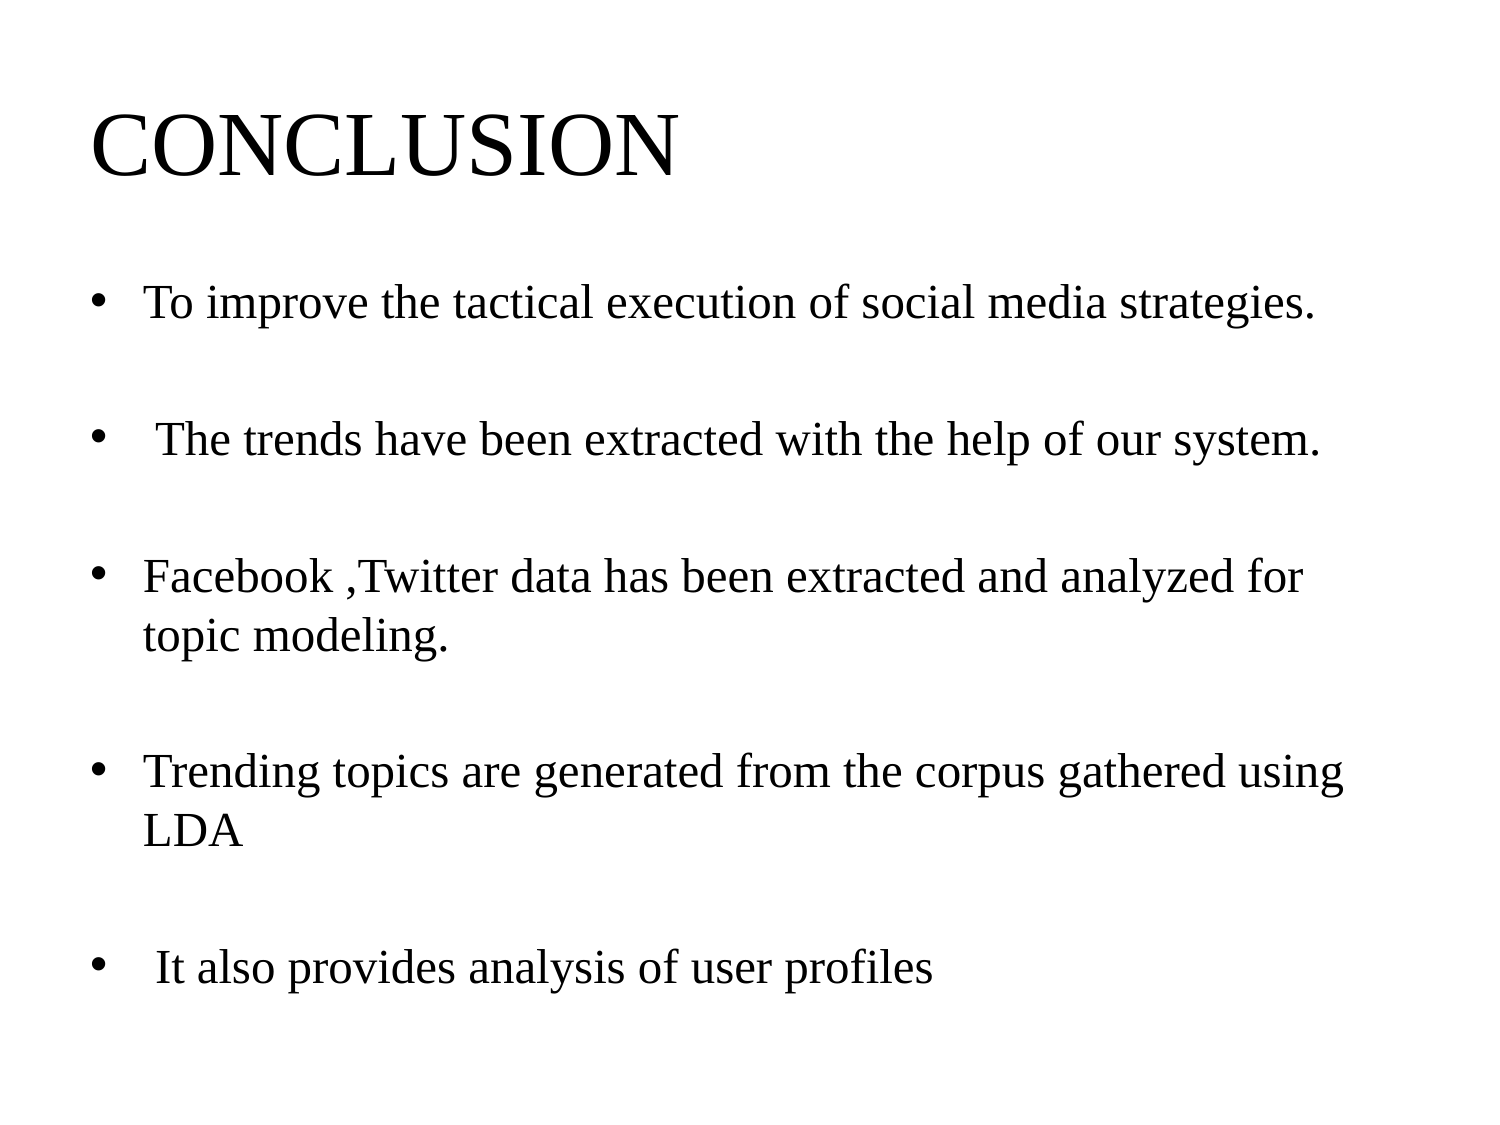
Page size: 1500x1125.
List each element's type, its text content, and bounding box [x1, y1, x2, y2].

title CONCLUSION [75, 45, 1425, 233]
list To improve the tactical execution of social media strategies. The trends have been extracted with the help of our system. Facebook ,Twitter data has been extracted and analyzed for topic modeling. Trending topics are generated from the corpus gathered using LDA It also provides analysis of user profiles [75, 262, 1425, 1005]
